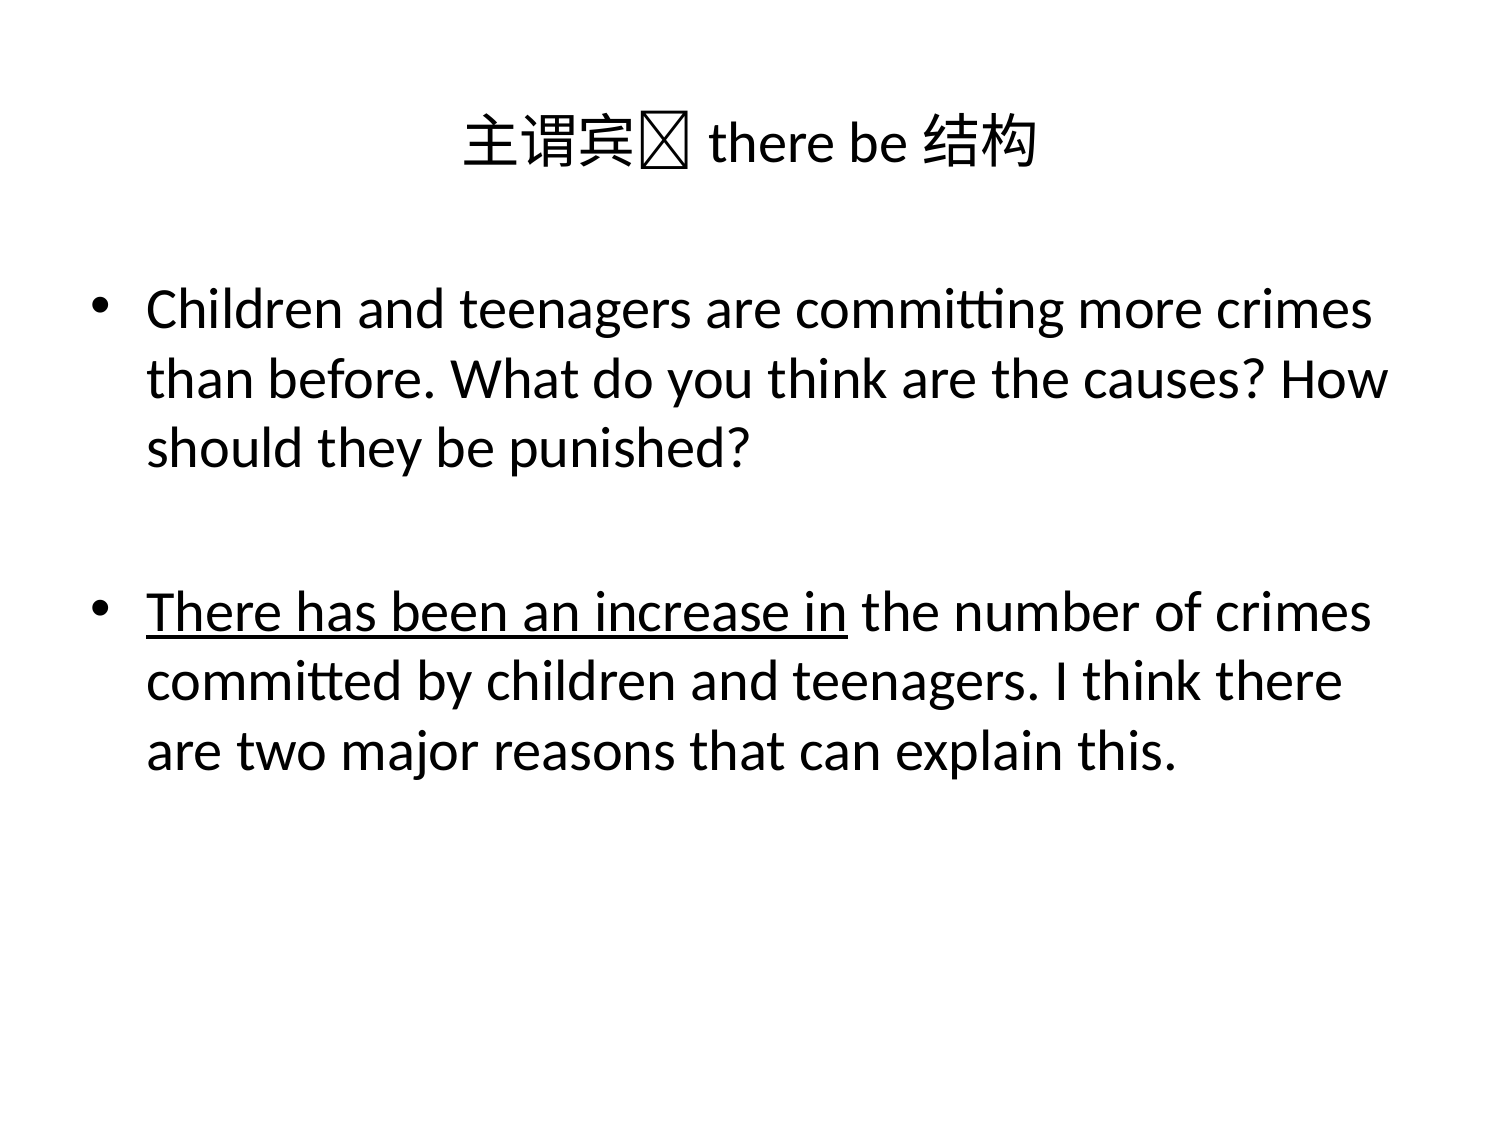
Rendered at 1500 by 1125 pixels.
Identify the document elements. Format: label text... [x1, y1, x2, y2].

list Children and teenagers are committing more crimes than before. What do you think are the causes? How should they be punished? There has been an increase in the number of crimes committed by children and teenagers. I think there are two major reasons that can explain this. [75, 262, 1425, 1005]
title 主谓宾there be结构 [75, 45, 1425, 233]
